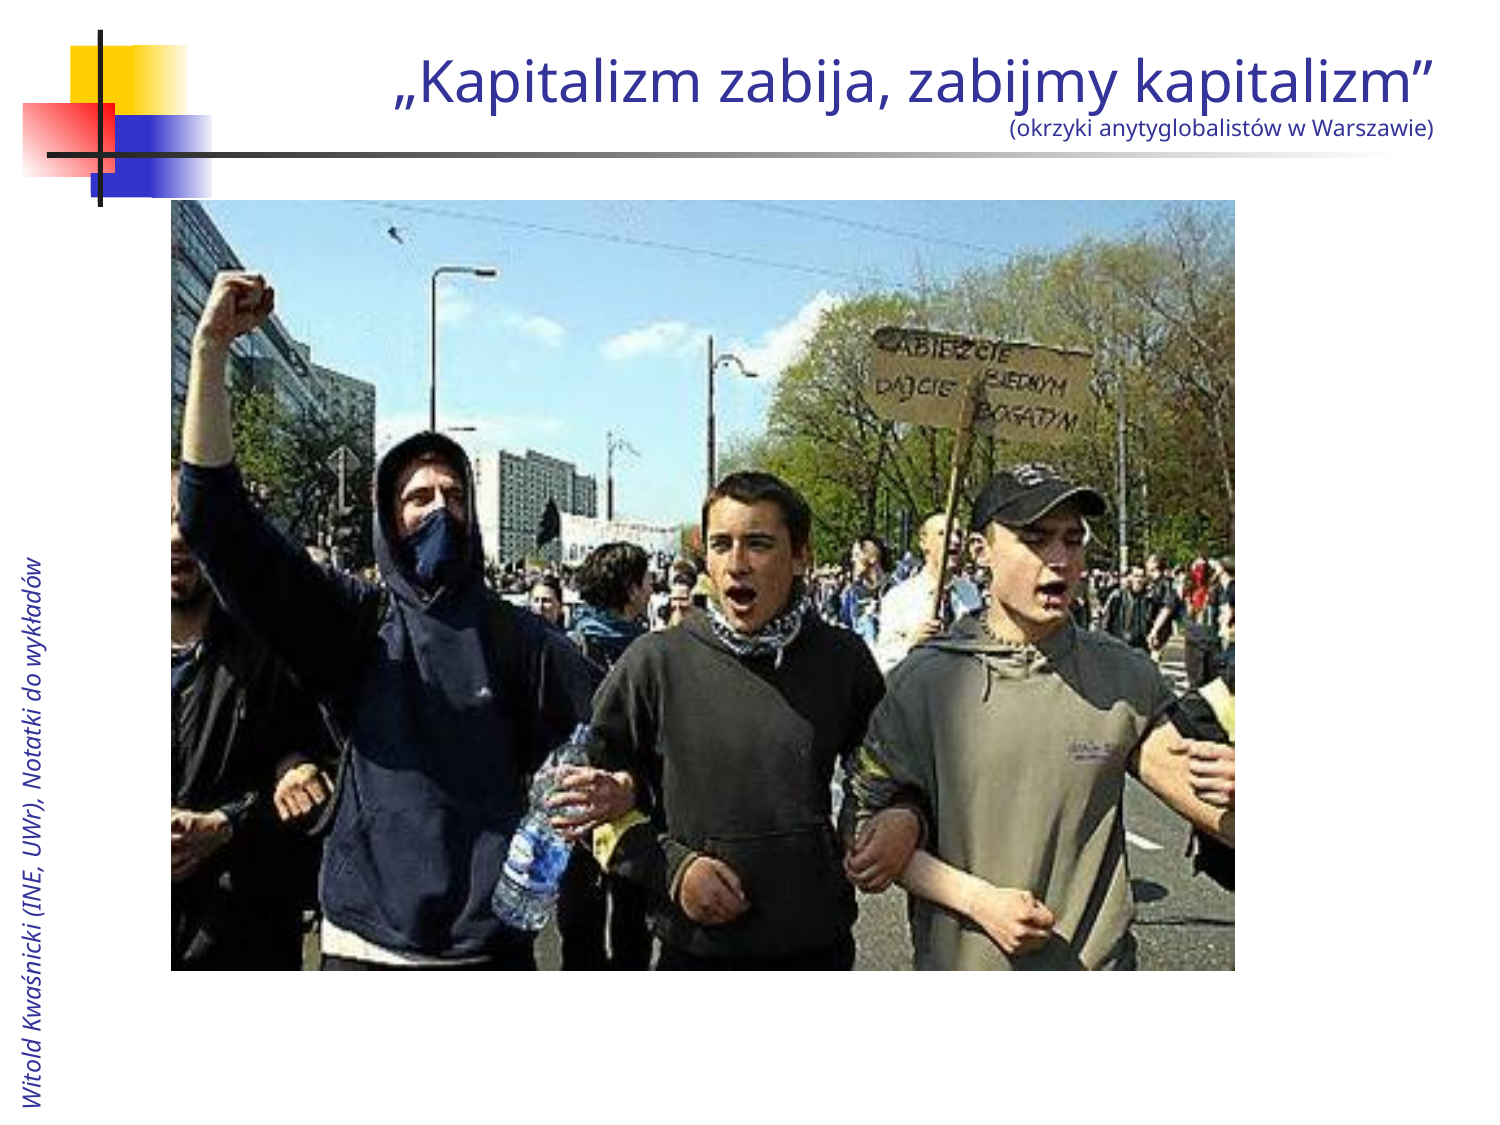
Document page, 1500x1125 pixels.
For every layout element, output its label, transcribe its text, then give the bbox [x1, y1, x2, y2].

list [170, 200, 1235, 971]
title „Kapitalizm zabija, zabijmy kapitalizm” (okrzyki anytyglobalistów w Warszawie) [206, 12, 1450, 149]
slide_number Witold Kwaśnicki (INE, UWr), Notatki do wykładów [0, 385, 54, 1125]
